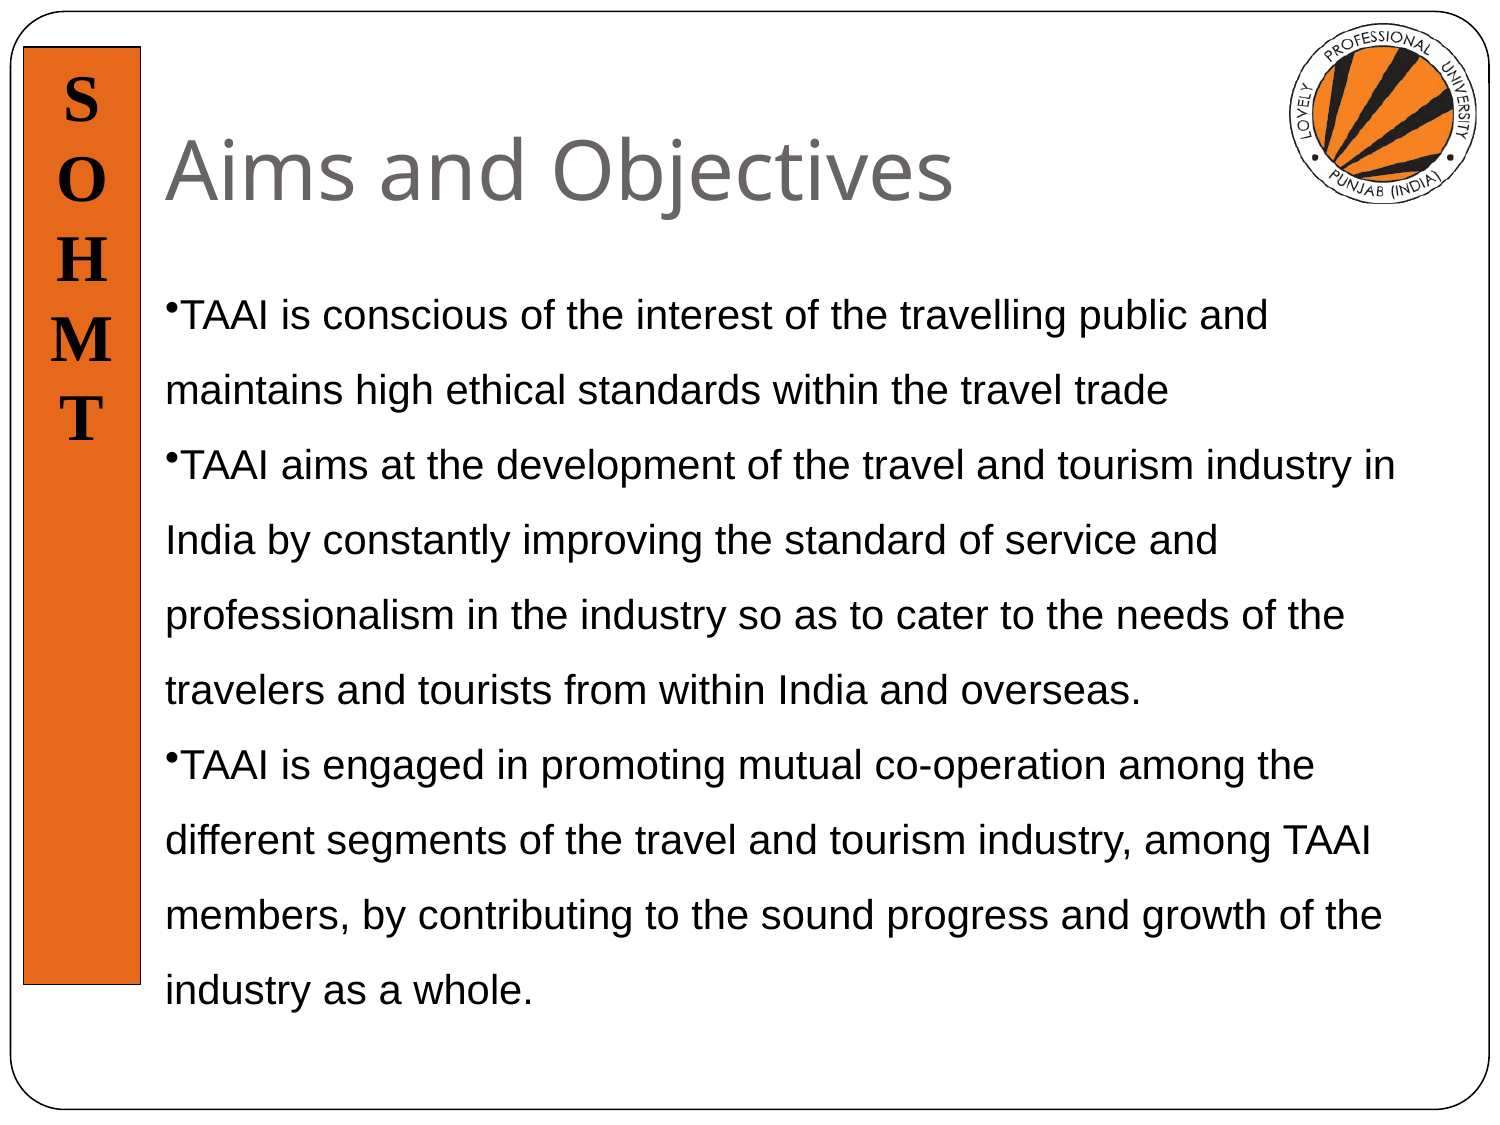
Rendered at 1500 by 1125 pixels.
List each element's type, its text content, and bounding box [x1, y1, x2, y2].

list TAAI is conscious of the interest of the travelling public and maintains high ethical standards within the travel trade TAAI aims at the development of the travel and tourism industry in India by constantly improving the standard of service and professionalism in the industry so as to cater to the needs of the travelers and tourists from within India and overseas. TAAI is engaged in promoting mutual co-operation among the different segments of the travel and tourism industry, among TAAI members, by contributing to the sound progress and growth of the industry as a whole. [150, 204, 1462, 1021]
title Aims and Objectives [150, 45, 1425, 204]
picture [1289, 23, 1477, 204]
